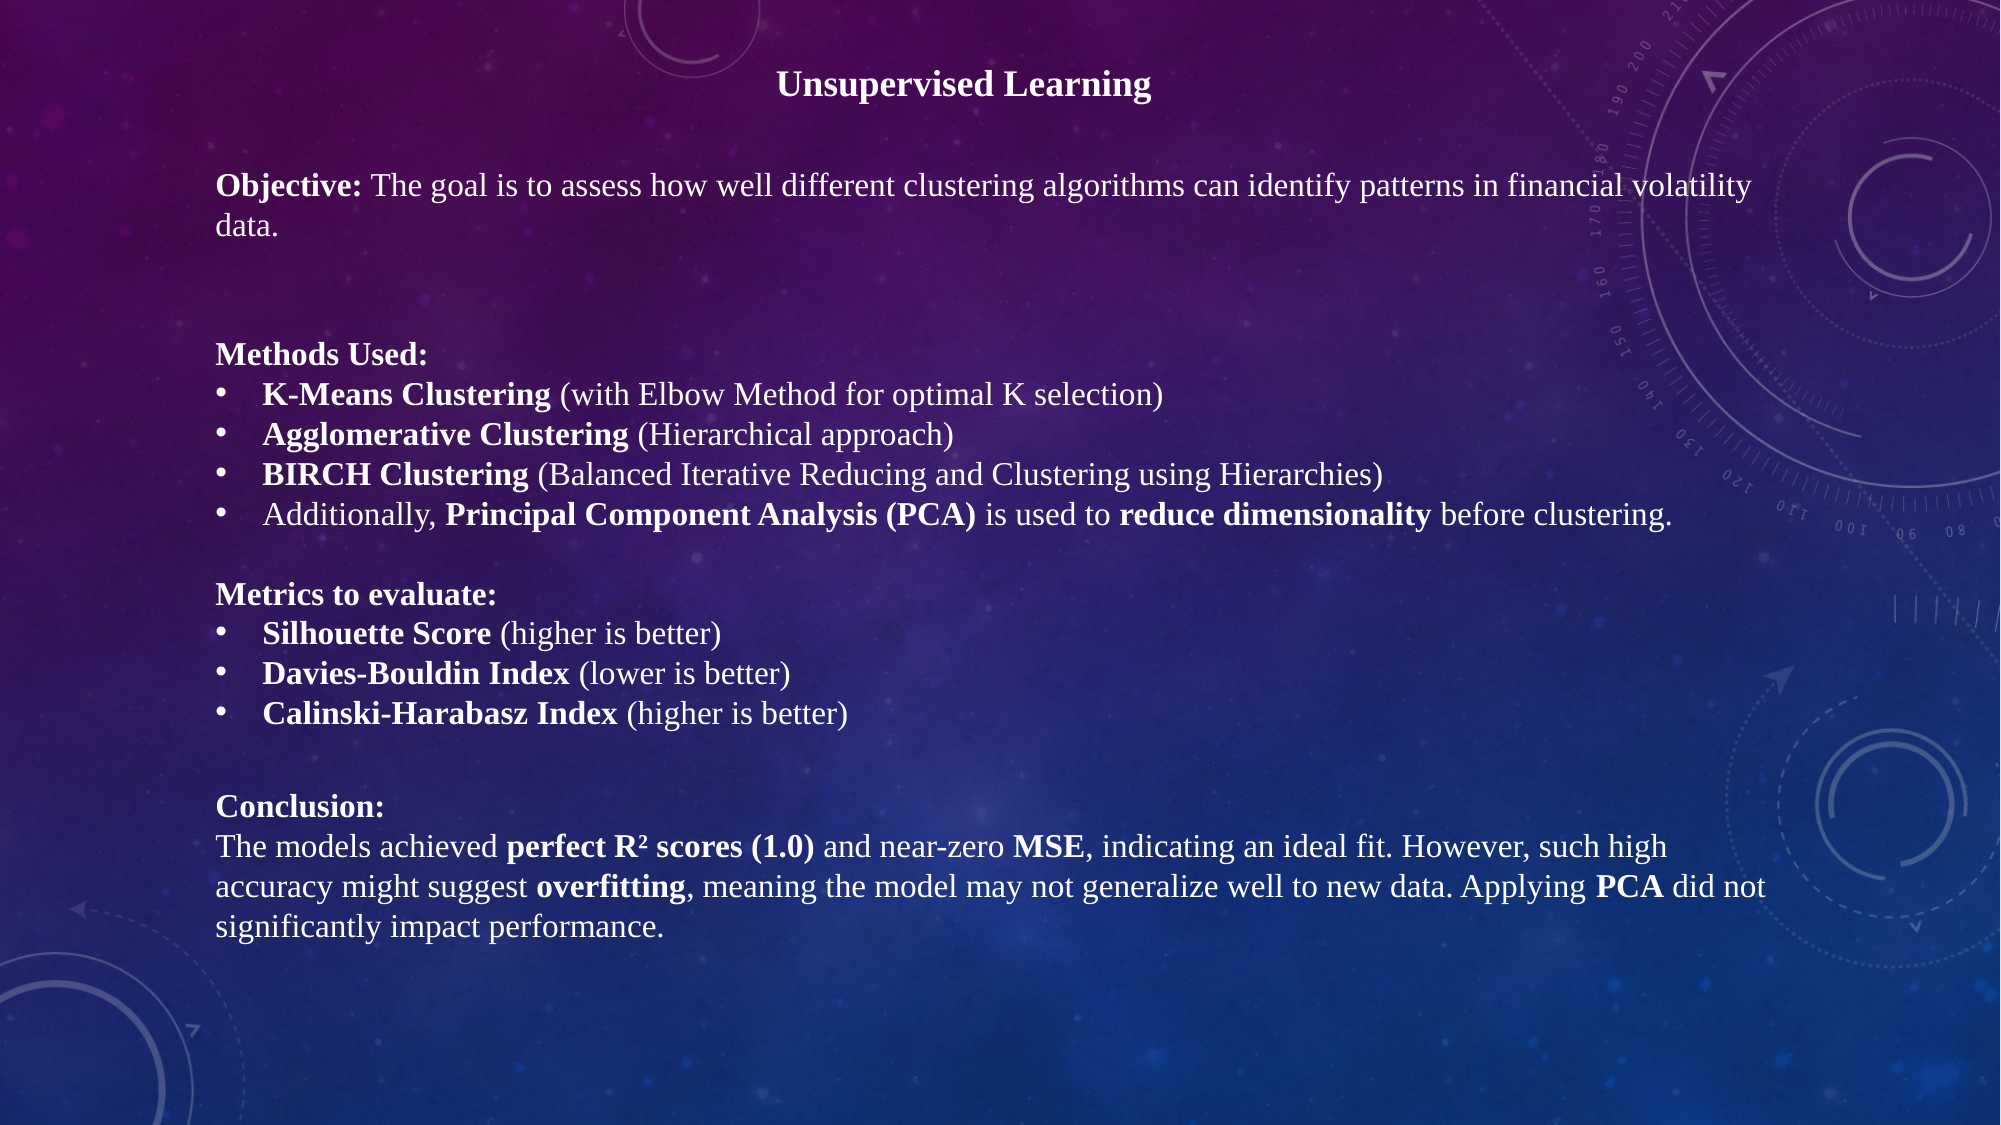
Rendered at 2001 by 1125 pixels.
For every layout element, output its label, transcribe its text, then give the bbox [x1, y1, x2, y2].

picture [0, 0, 2001, 1125]
text_box Objective: The goal is to assess how well different clustering algorithms can identify patterns in financial volatility data. [200, 155, 1800, 251]
text_box Unsupervised Learning [463, 51, 1464, 112]
text_box Methods Used: K-Means Clustering (with Elbow Method for optimal K selection) Agglomerative Clustering (Hierarchical approach) BIRCH Clustering (Balanced Iterative Reducing and Clustering using Hierarchies) Additionally, Principal Component Analysis (PCA) is used to reduce dimensionality before clustering. Metrics to evaluate: Silhouette Score (higher is better) Davies-Bouldin Index (lower is better) Calinski-Harabasz Index (higher is better) [200, 324, 1800, 739]
text_box Conclusion: The models achieved perfect R² scores (1.0) and near-zero MSE, indicating an ideal fit. However, such high accuracy might suggest overfitting, meaning the model may not generalize well to new data. Applying PCA did not significantly impact performance. [200, 776, 1800, 951]
